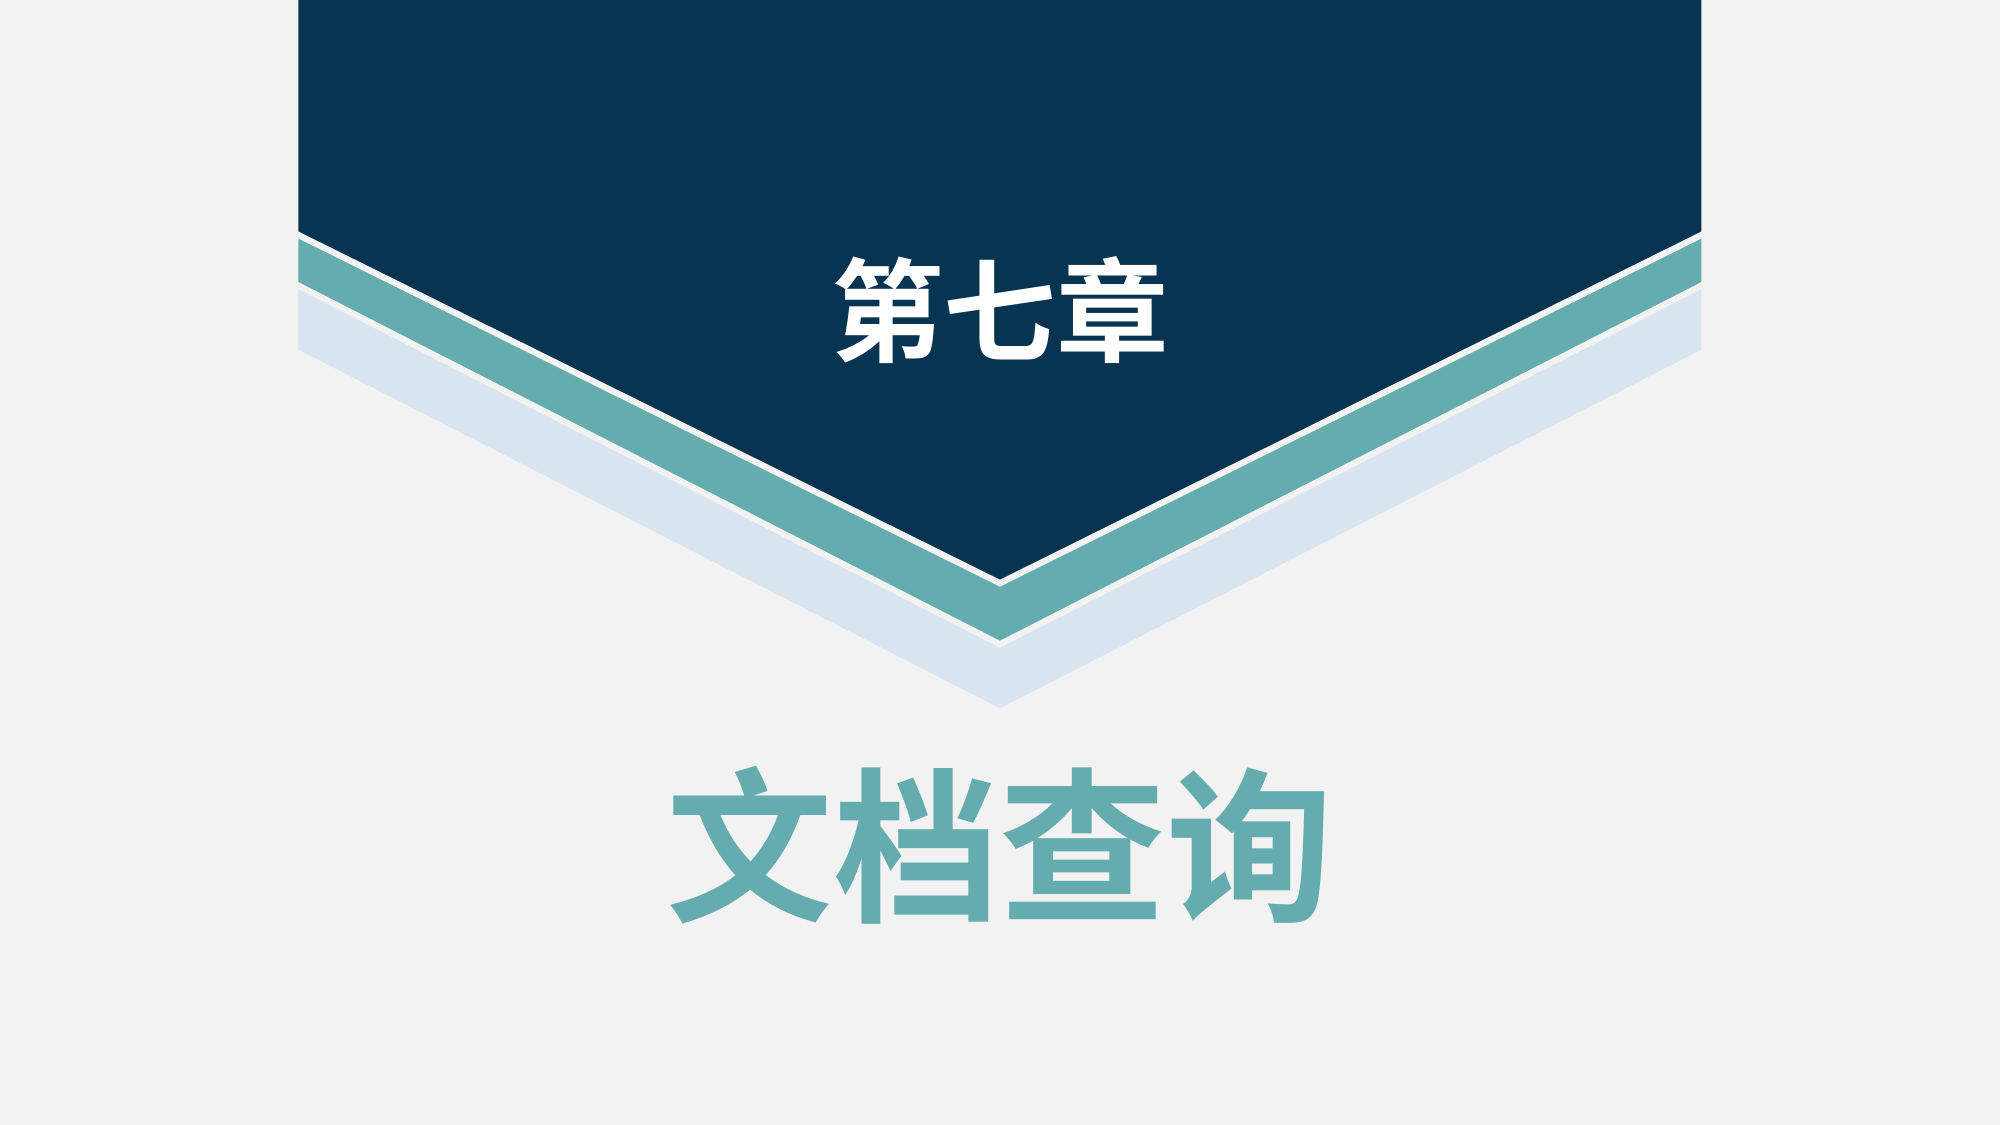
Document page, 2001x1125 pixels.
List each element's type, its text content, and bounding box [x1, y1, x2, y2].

text_box 文档查询 [333, 735, 1667, 951]
text_box [294, 235, 1706, 646]
text_box [294, 0, 1706, 585]
text_box [294, 285, 1706, 714]
text_box 第七章 [685, 233, 1314, 384]
